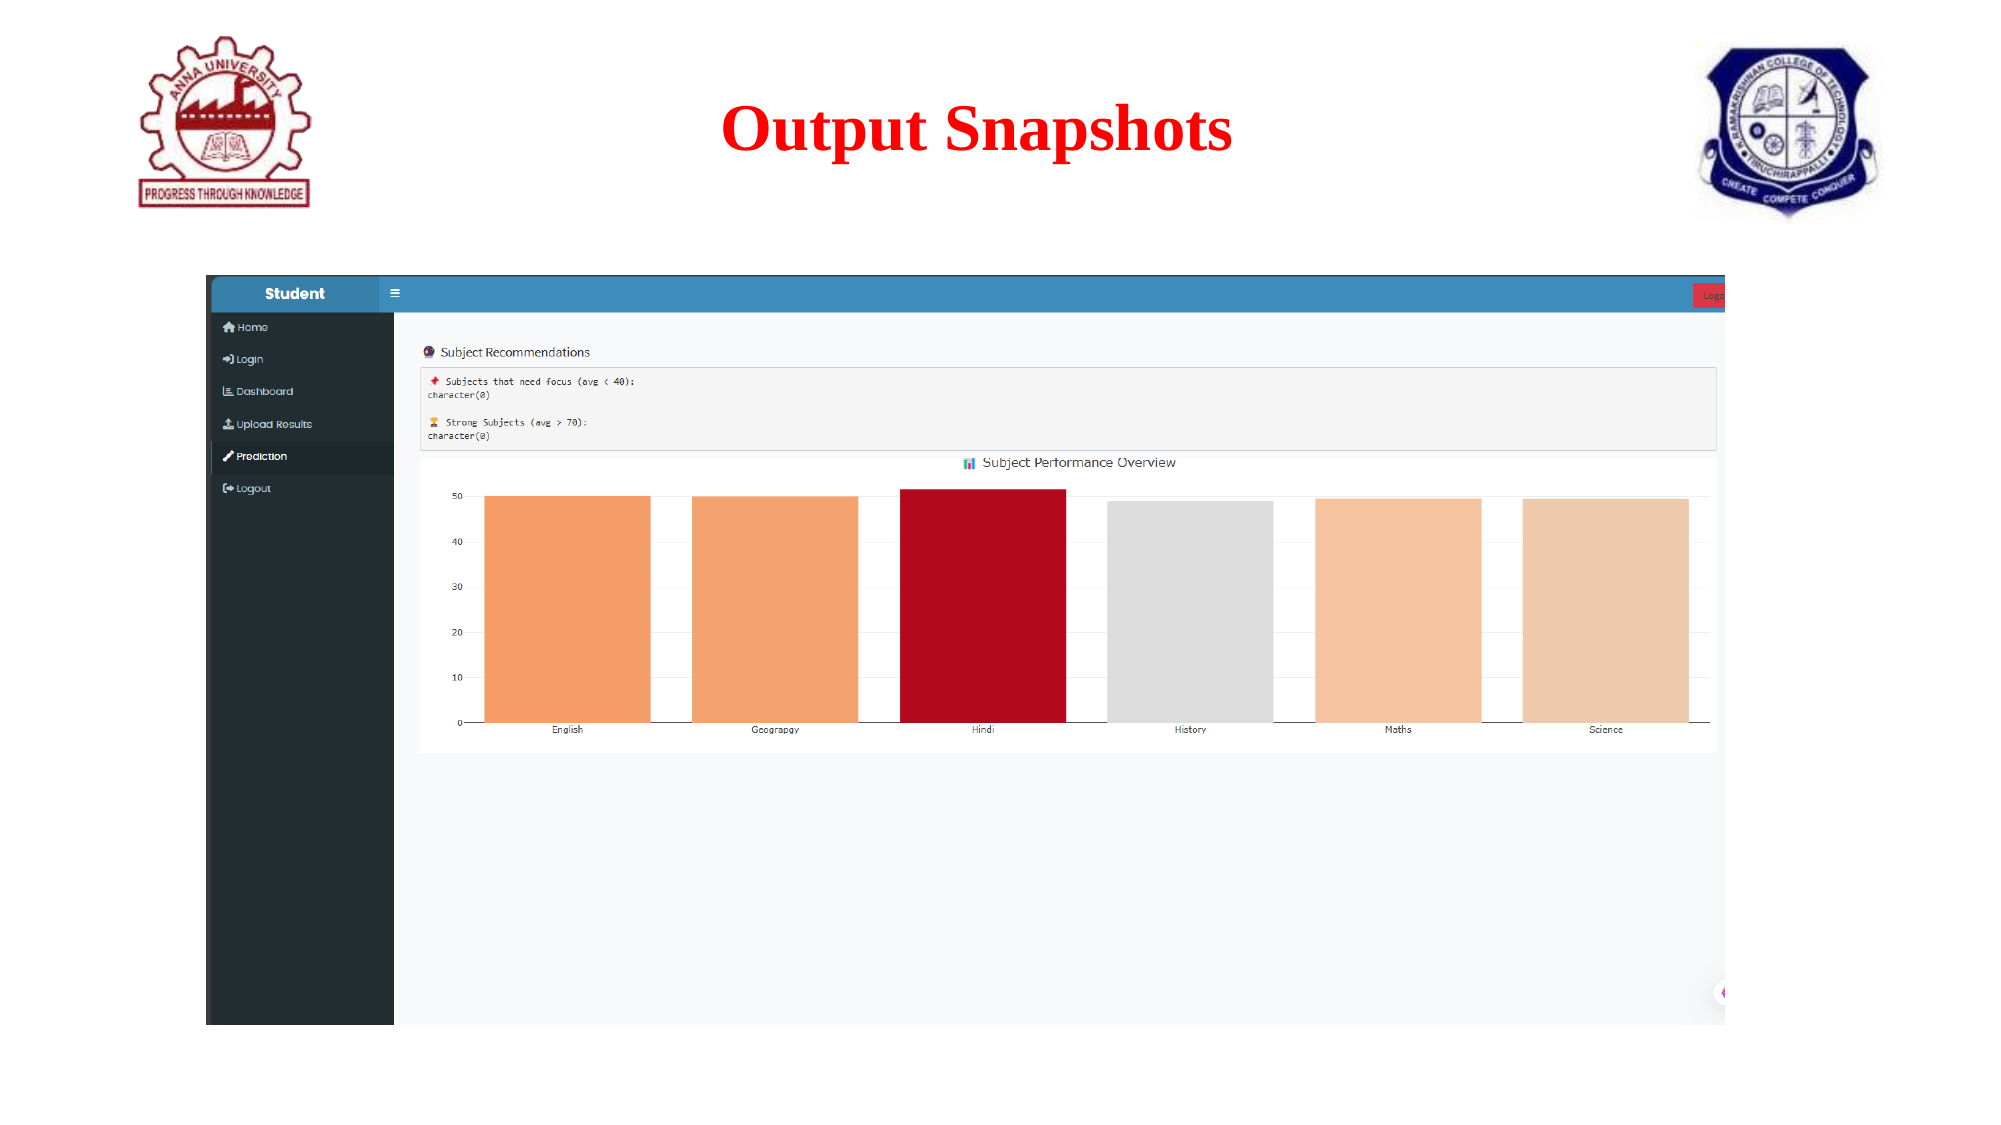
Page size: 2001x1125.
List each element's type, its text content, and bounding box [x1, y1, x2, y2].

title Output Snapshots [643, 0, 1294, 272]
picture [137, 36, 312, 209]
picture [187, 274, 1726, 1025]
picture [1695, 42, 1886, 224]
